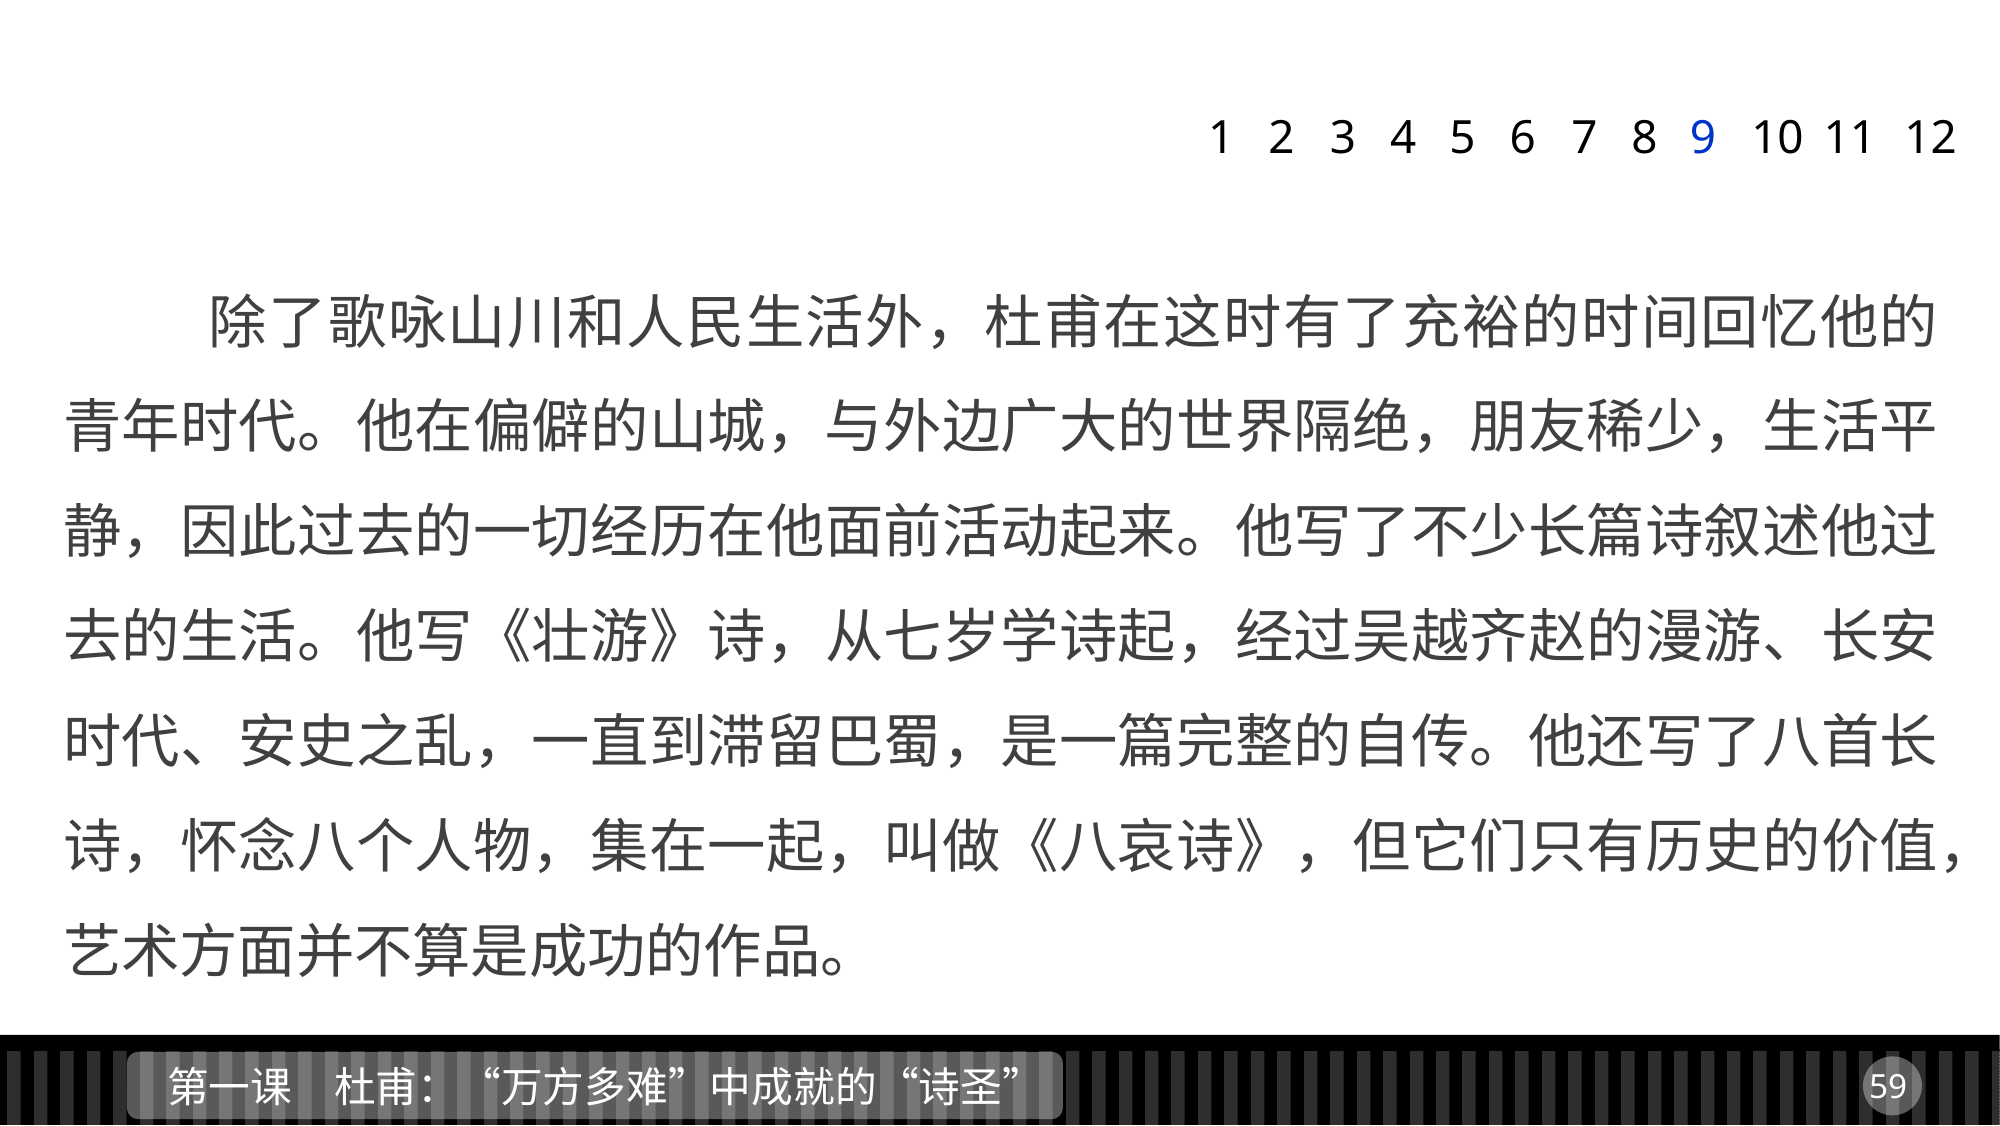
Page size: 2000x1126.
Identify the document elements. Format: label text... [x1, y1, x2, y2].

text_box 6 [1490, 102, 1547, 169]
text_box 10 [1729, 102, 1801, 169]
text_box 12 [1882, 102, 1969, 169]
text_box 9 [1670, 102, 1728, 169]
text_box 5 [1430, 102, 1487, 169]
text_box 除了歌咏山川和人民生活外，杜甫在这时有了充裕的时间回忆他的青年时代。他在偏僻的山城，与外边广大的世界隔绝，朋友稀少，生活平静，因此过去的一切经历在他面前活动起来。他写了不少长篇诗叙述他过去的生活。他写《壮游》诗，从七岁学诗起，经过吴越齐赵的漫游、长安时代、安史之乱，一直到滞留巴蜀，是一篇完整的自传。他还写了八首长诗，怀念八个人物，集在一起，叫做《八哀诗》，但它们只有历史的价值，艺术方面并不算是成功的作品。 [48, 242, 1953, 992]
text_box 4 [1370, 102, 1428, 169]
text_box 7 [1552, 102, 1609, 169]
text_box 11 [1801, 102, 1882, 169]
text_box 2 [1249, 102, 1306, 169]
text_box 1 [1188, 102, 1246, 169]
text_box 3 [1310, 102, 1368, 169]
text_box 8 [1612, 102, 1669, 169]
